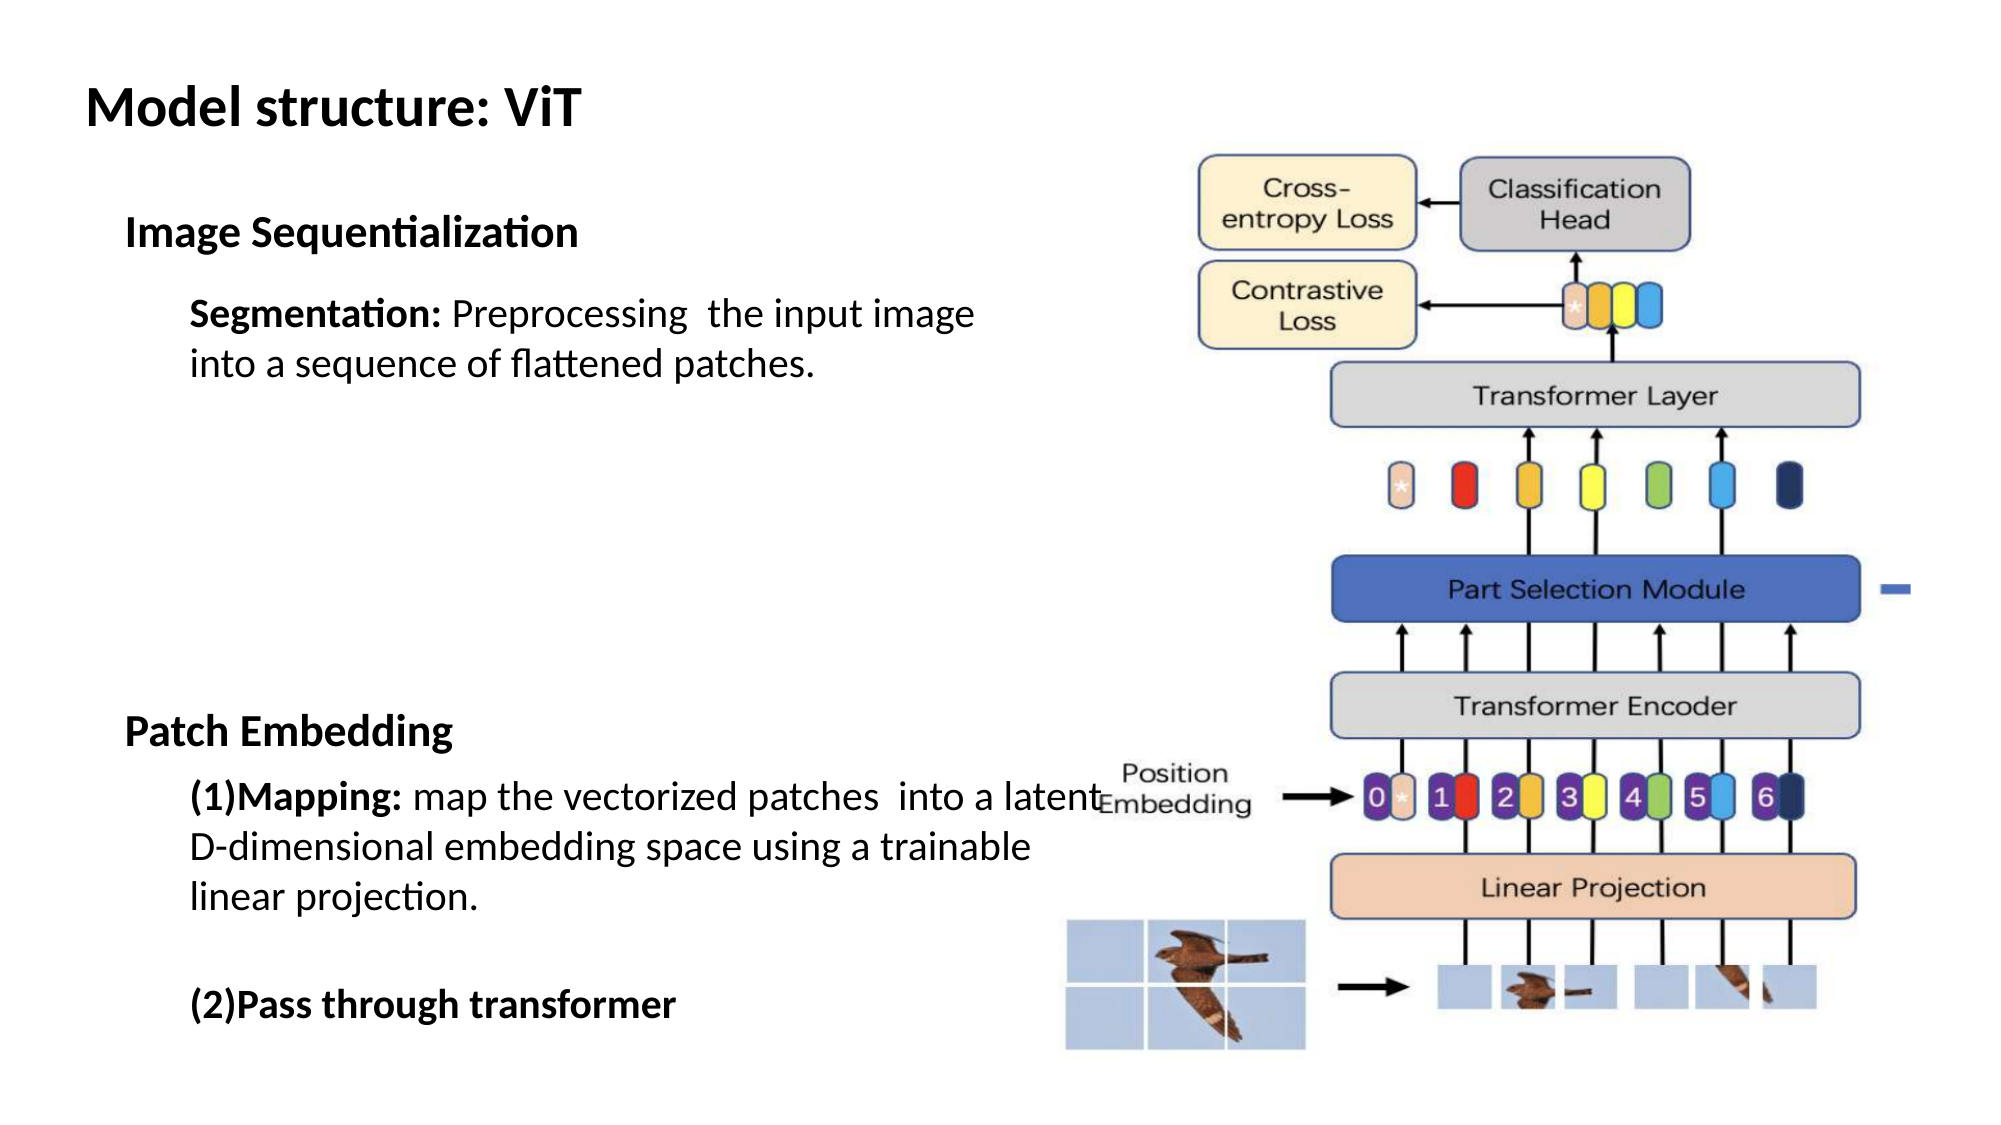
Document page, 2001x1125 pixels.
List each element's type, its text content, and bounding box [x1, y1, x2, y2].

text_box Segmentation: Preprocessing the input image into a sequence of flattened patches. [174, 278, 1034, 393]
text_box Model structure: ViT [70, 60, 1368, 146]
text_box (2)Pass through transformer [174, 969, 1034, 1035]
text_box (1)Mapping: map the vectorized patches into a latent D-dimensional embedding space using a trainable linear projection. [174, 761, 1034, 926]
text_box Image Sequentialization [109, 194, 915, 265]
picture [1034, 115, 1911, 1093]
text_box Patch Embedding [109, 693, 915, 763]
